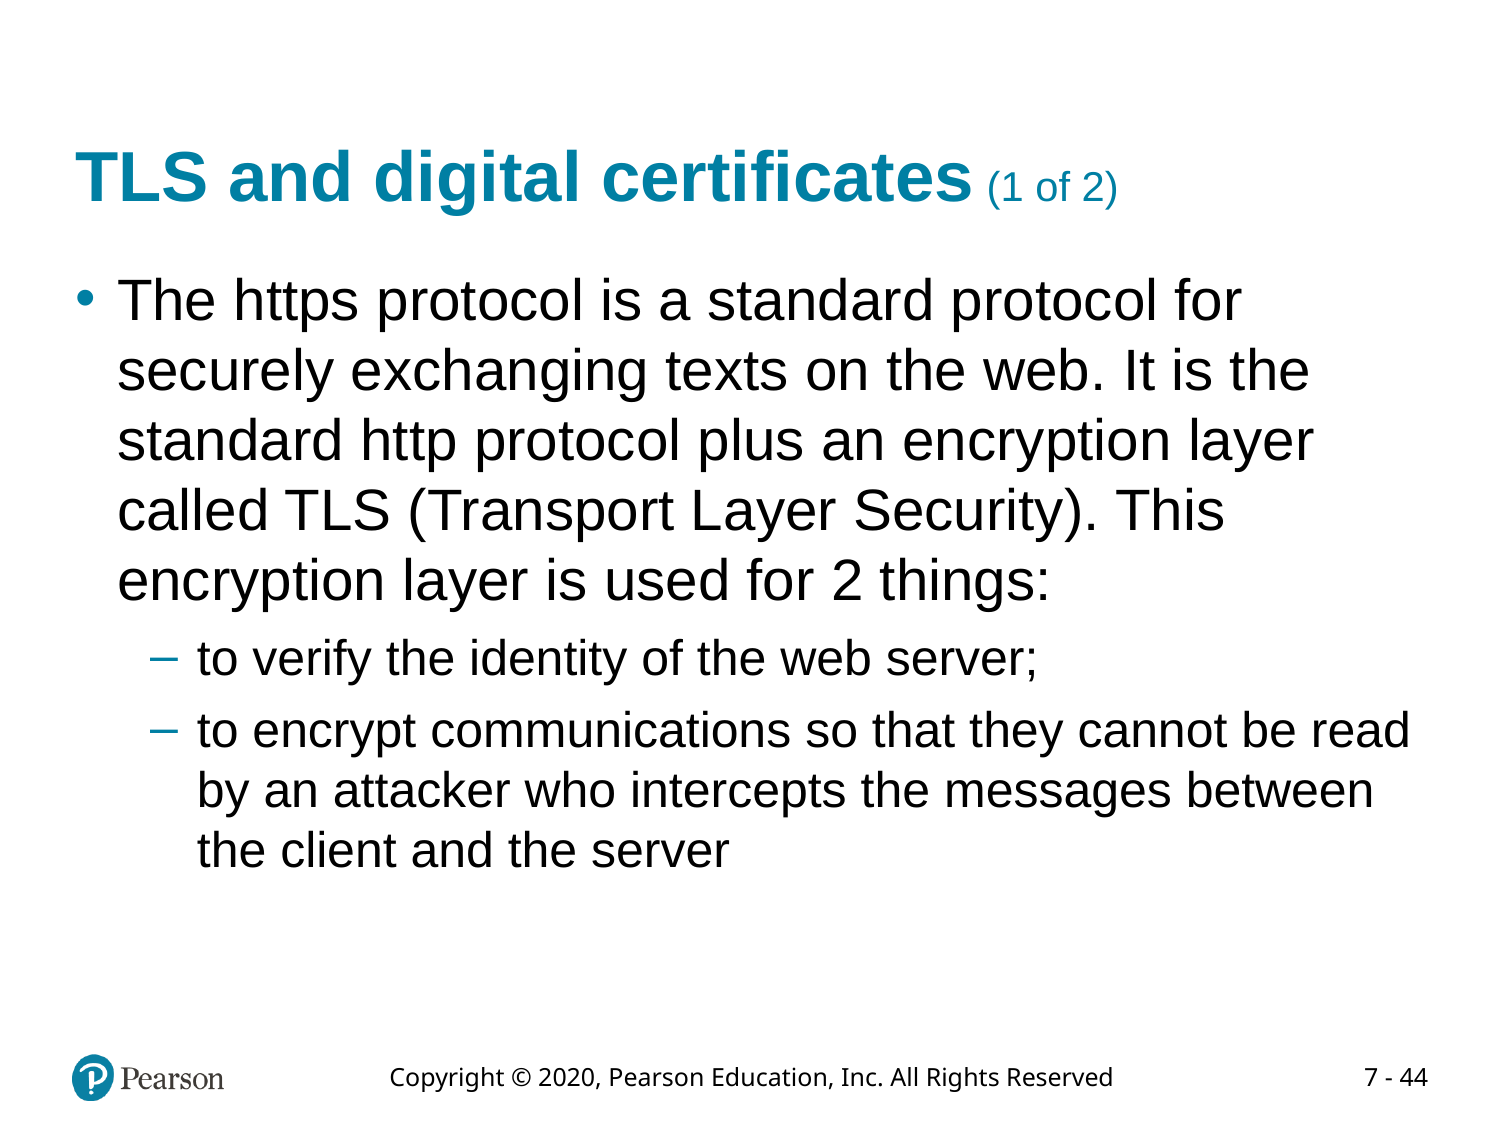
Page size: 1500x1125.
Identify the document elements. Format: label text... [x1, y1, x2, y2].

picture [81, 1064, 107, 1089]
title TLS and digital certificates (1 of 2) [75, 35, 1425, 216]
list The https protocol is a standard protocol for securely exchanging texts on the web. It is the standard http protocol plus an encryption layer called TLS (Transport Layer Security). This encryption layer is used for 2 things: to verify the identity of the web server; to encrypt communications so that they cannot be read by an attacker who intercepts the messages between the client and the server [75, 262, 1425, 1005]
picture [72, 1087, 83, 1101]
picture [99, 1054, 224, 1101]
picture [72, 1054, 89, 1072]
